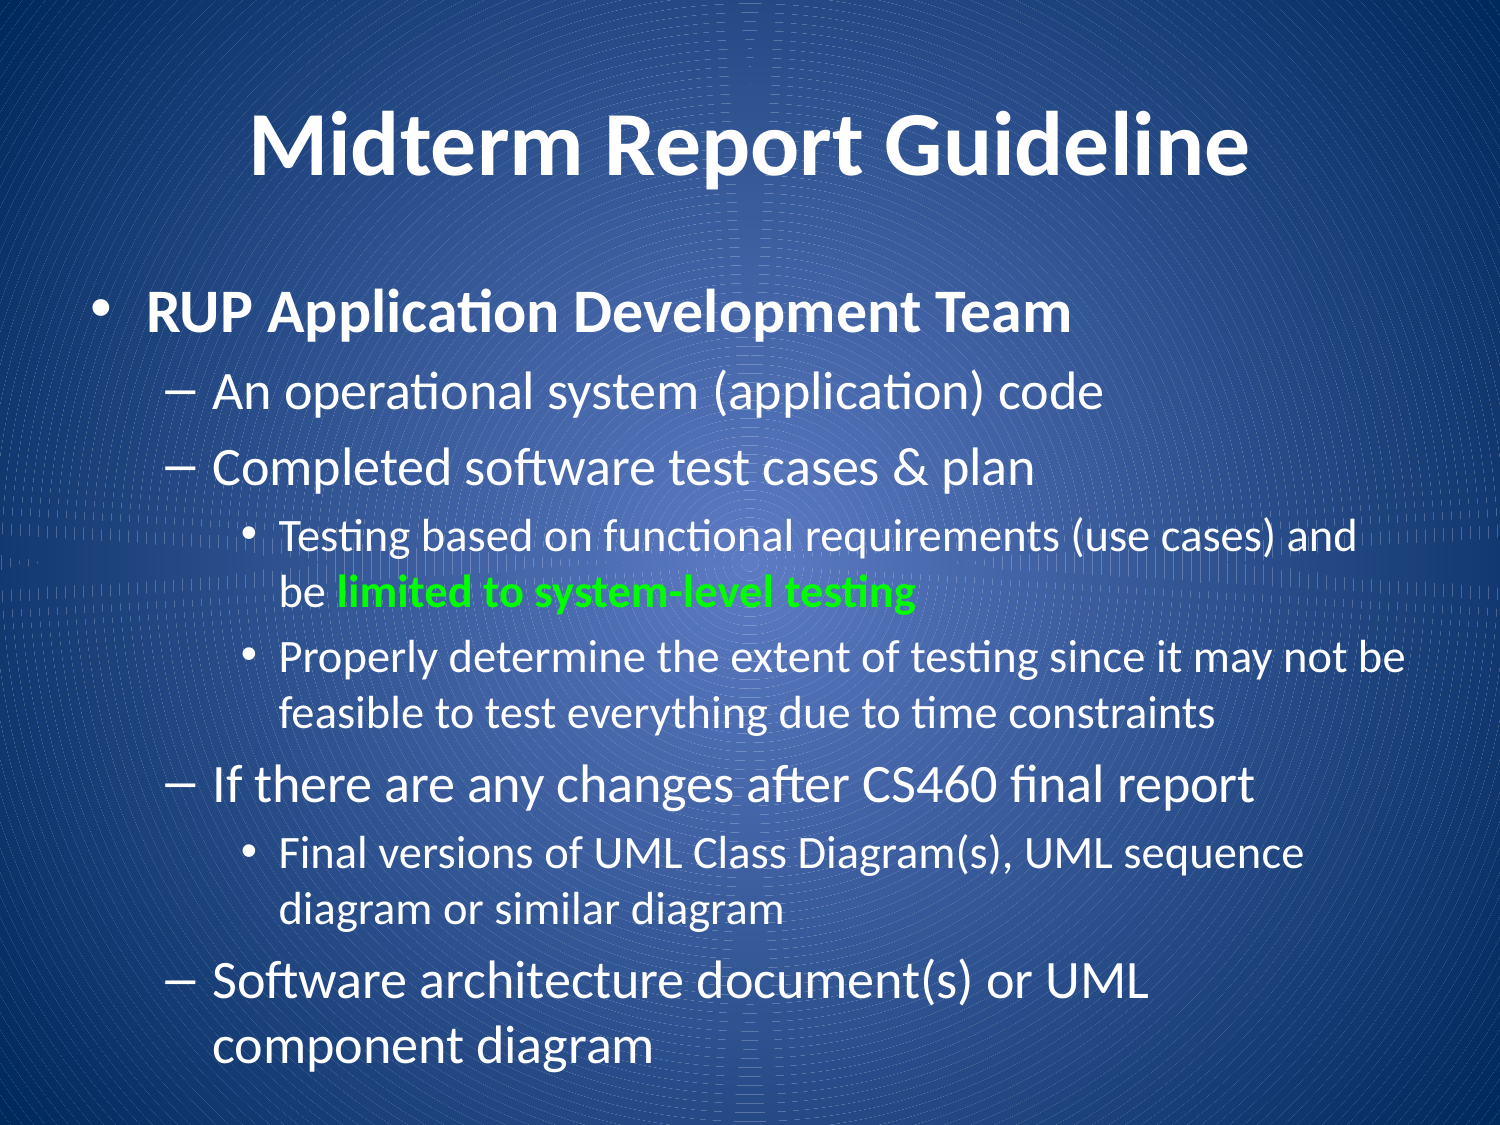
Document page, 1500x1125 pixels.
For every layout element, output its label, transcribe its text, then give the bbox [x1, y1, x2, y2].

title Midterm Report Guideline [75, 45, 1425, 233]
list RUP Application Development Team An operational system (application) code Completed software test cases & plan Testing based on functional requirements (use cases) and be limited to system-level testing Properly determine the extent of testing since it may not be feasible to test everything due to time constraints If there are any changes after CS460 final report Final versions of UML Class Diagram(s), UML sequence diagram or similar diagram Software architecture document(s) or UML component diagram [75, 262, 1425, 1088]
